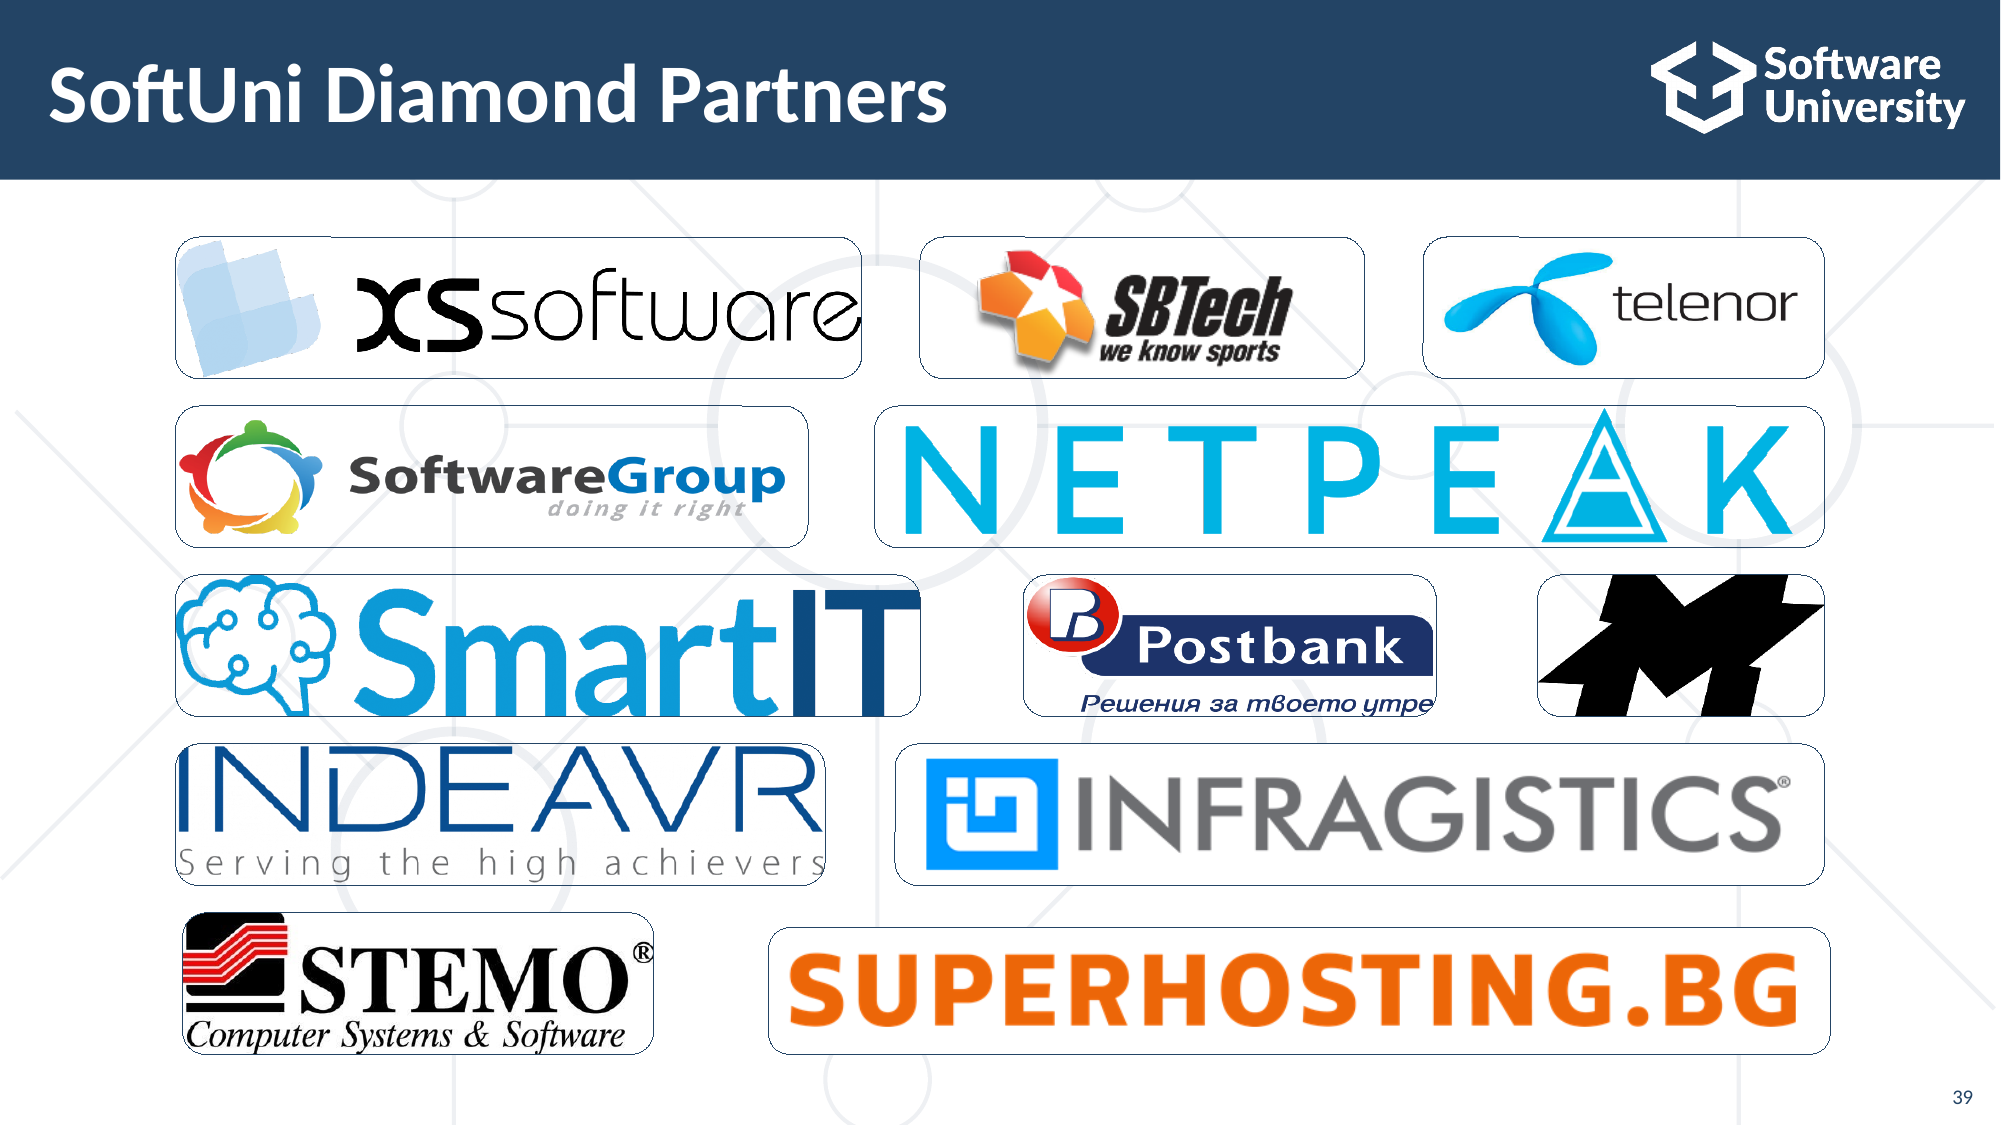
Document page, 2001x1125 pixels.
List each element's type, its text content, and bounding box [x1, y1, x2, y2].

picture [223, 615, 232, 625]
picture [517, 642, 545, 717]
picture [175, 631, 287, 717]
picture [874, 405, 1825, 548]
slide_number 39 [1927, 1067, 1989, 1117]
picture [175, 574, 250, 616]
picture [894, 743, 1825, 886]
picture [1422, 236, 1825, 379]
picture [467, 642, 495, 717]
picture [264, 615, 273, 625]
picture [182, 912, 655, 1055]
picture [768, 927, 1831, 1055]
picture [1022, 574, 1437, 717]
picture [1651, 41, 1966, 134]
picture [175, 405, 809, 548]
picture [263, 574, 921, 717]
picture [234, 661, 243, 670]
picture [184, 585, 329, 710]
title SoftUni Diamond Partners [31, 16, 1625, 162]
picture [175, 236, 862, 379]
picture [1537, 574, 1825, 717]
picture [595, 678, 626, 702]
picture [919, 236, 1366, 379]
picture [295, 647, 305, 656]
picture [611, 706, 634, 717]
picture [175, 743, 826, 886]
